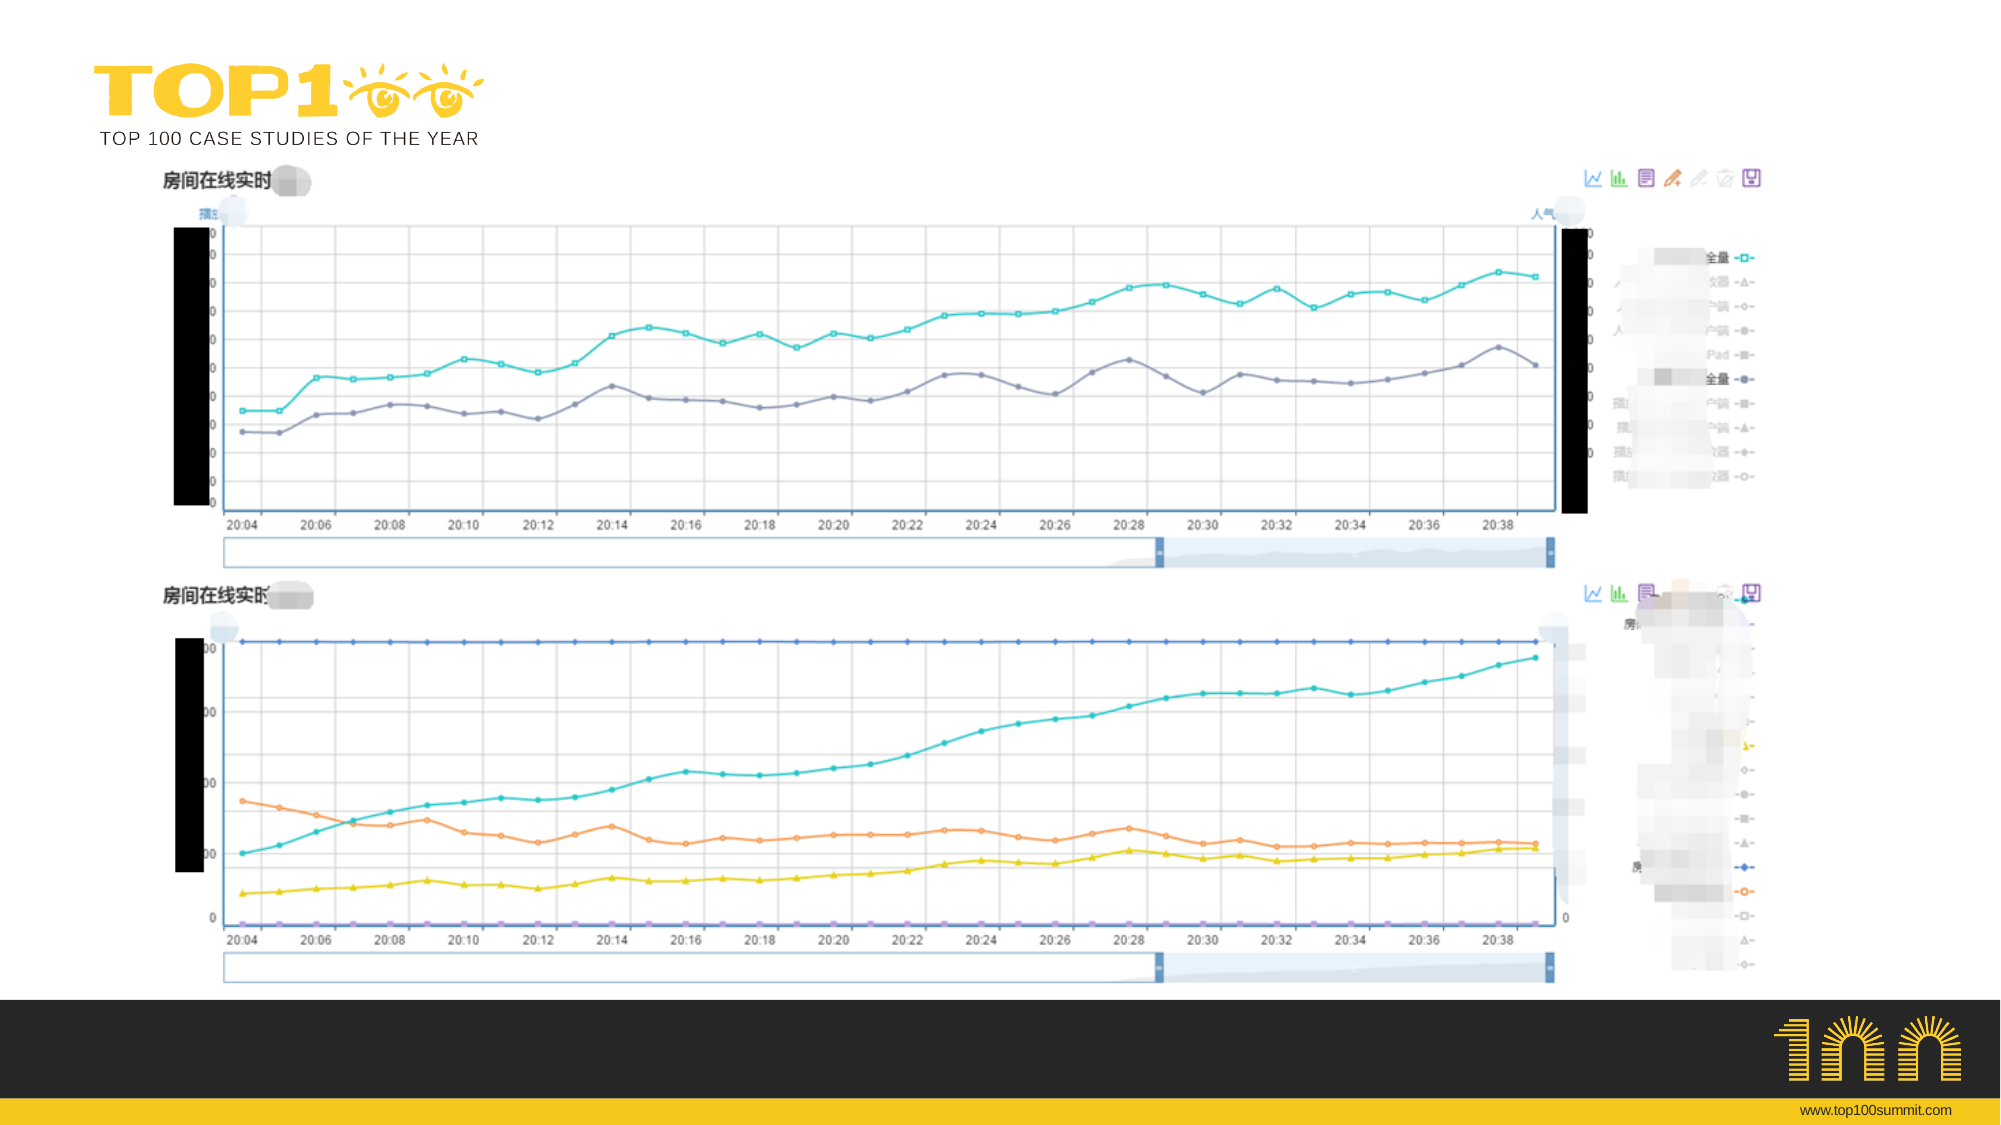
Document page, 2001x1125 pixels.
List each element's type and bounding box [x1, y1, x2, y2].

picture [90, 63, 487, 145]
picture [1774, 1011, 1961, 1085]
picture [159, 162, 1778, 986]
